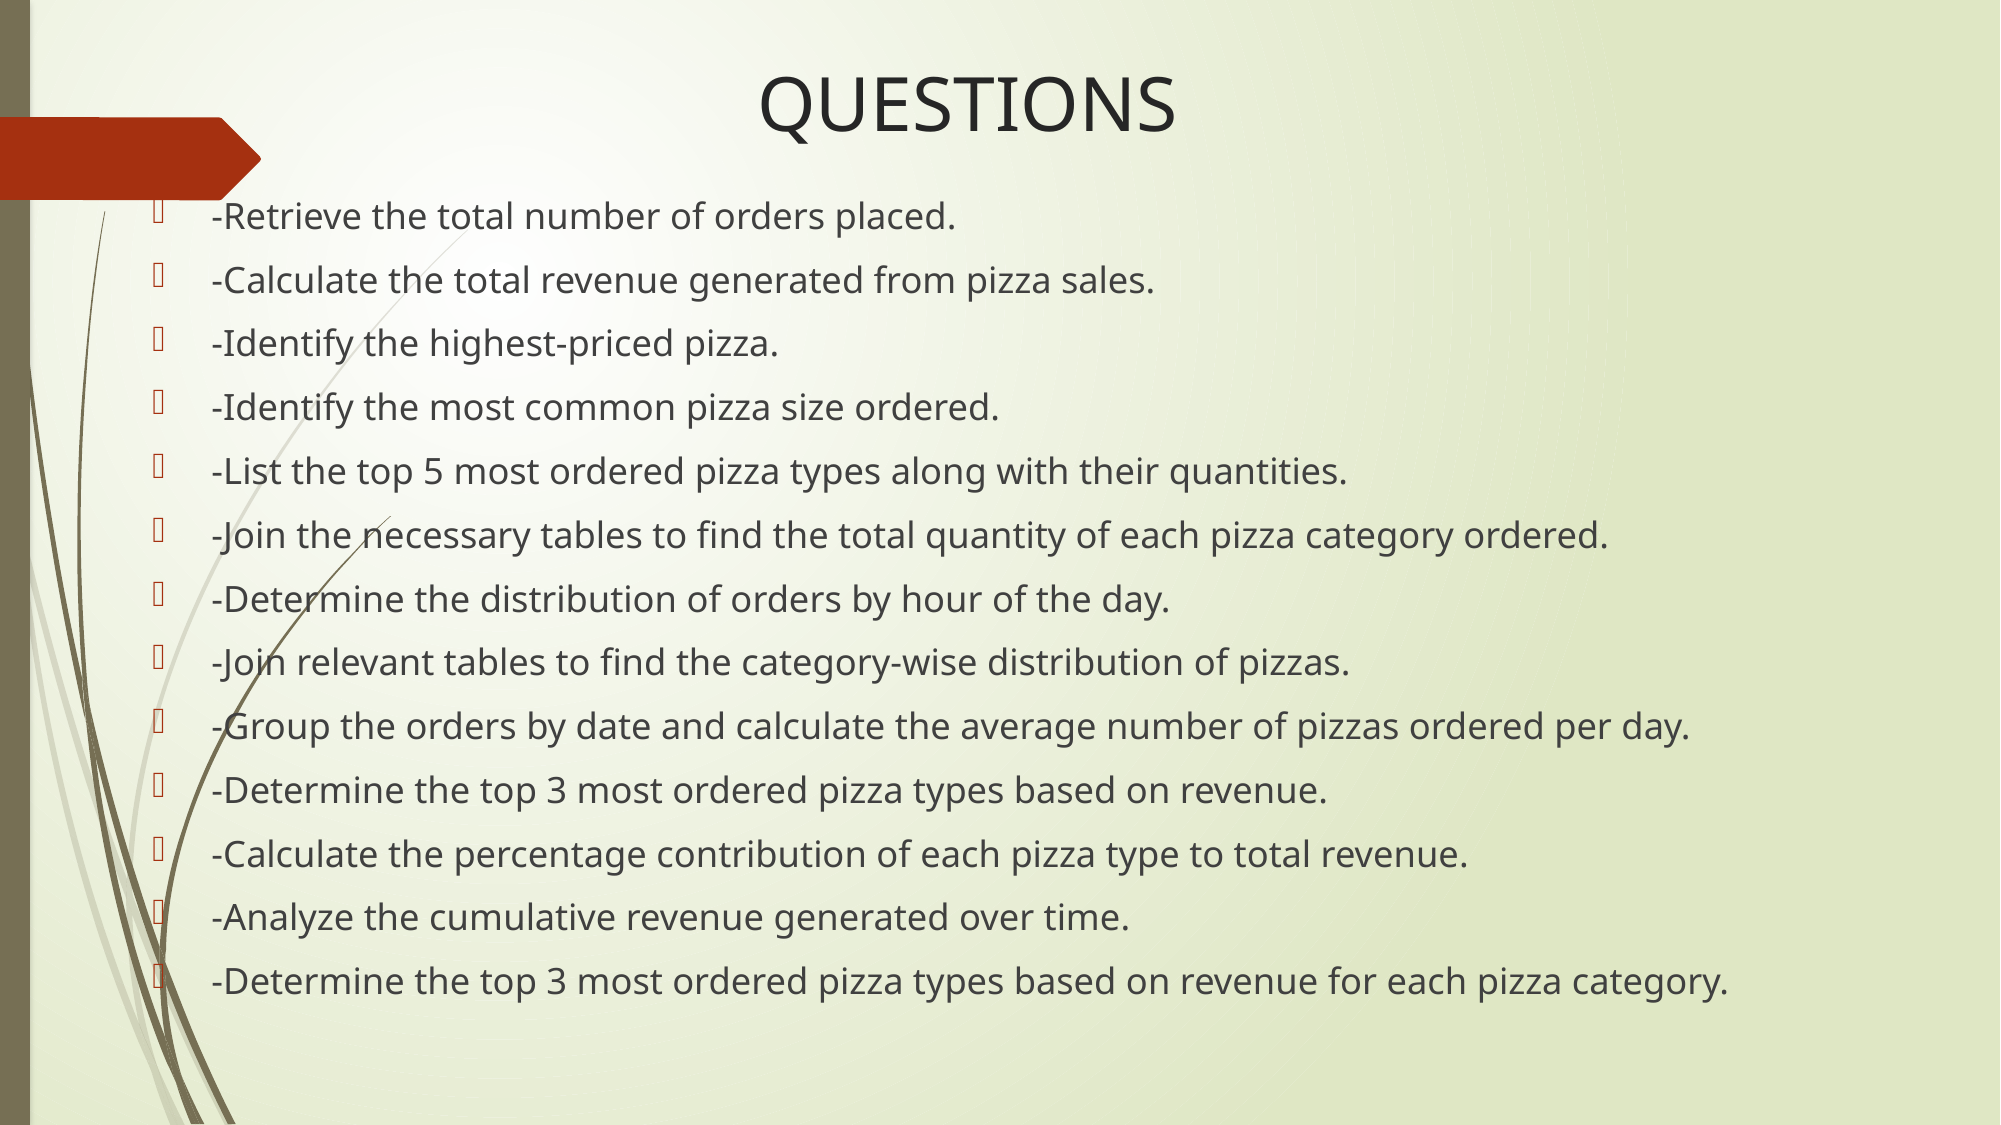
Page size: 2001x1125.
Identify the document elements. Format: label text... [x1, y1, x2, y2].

title QUESTIONS [333, 48, 1602, 185]
list -Retrieve the total number of orders placed. -Calculate the total revenue generated from pizza sales. -Identify the highest-priced pizza. -Identify the most common pizza size ordered. -List the top 5 most ordered pizza types along with their quantities. -Join the necessary tables to find the total quantity of each pizza category ordered. -Determine the distribution of orders by hour of the day. -Join relevant tables to find the category-wise distribution of pizzas. -Group the orders by date and calculate the average number of pizzas ordered per day. -Determine the top 3 most ordered pizza types based on revenue. -Calculate the percentage contribution of each pizza type to total revenue. -Analyze the cumulative revenue generated over time. -Determine the top 3 most ordered pizza types based on revenue for each pizza category. [137, 185, 1863, 1014]
